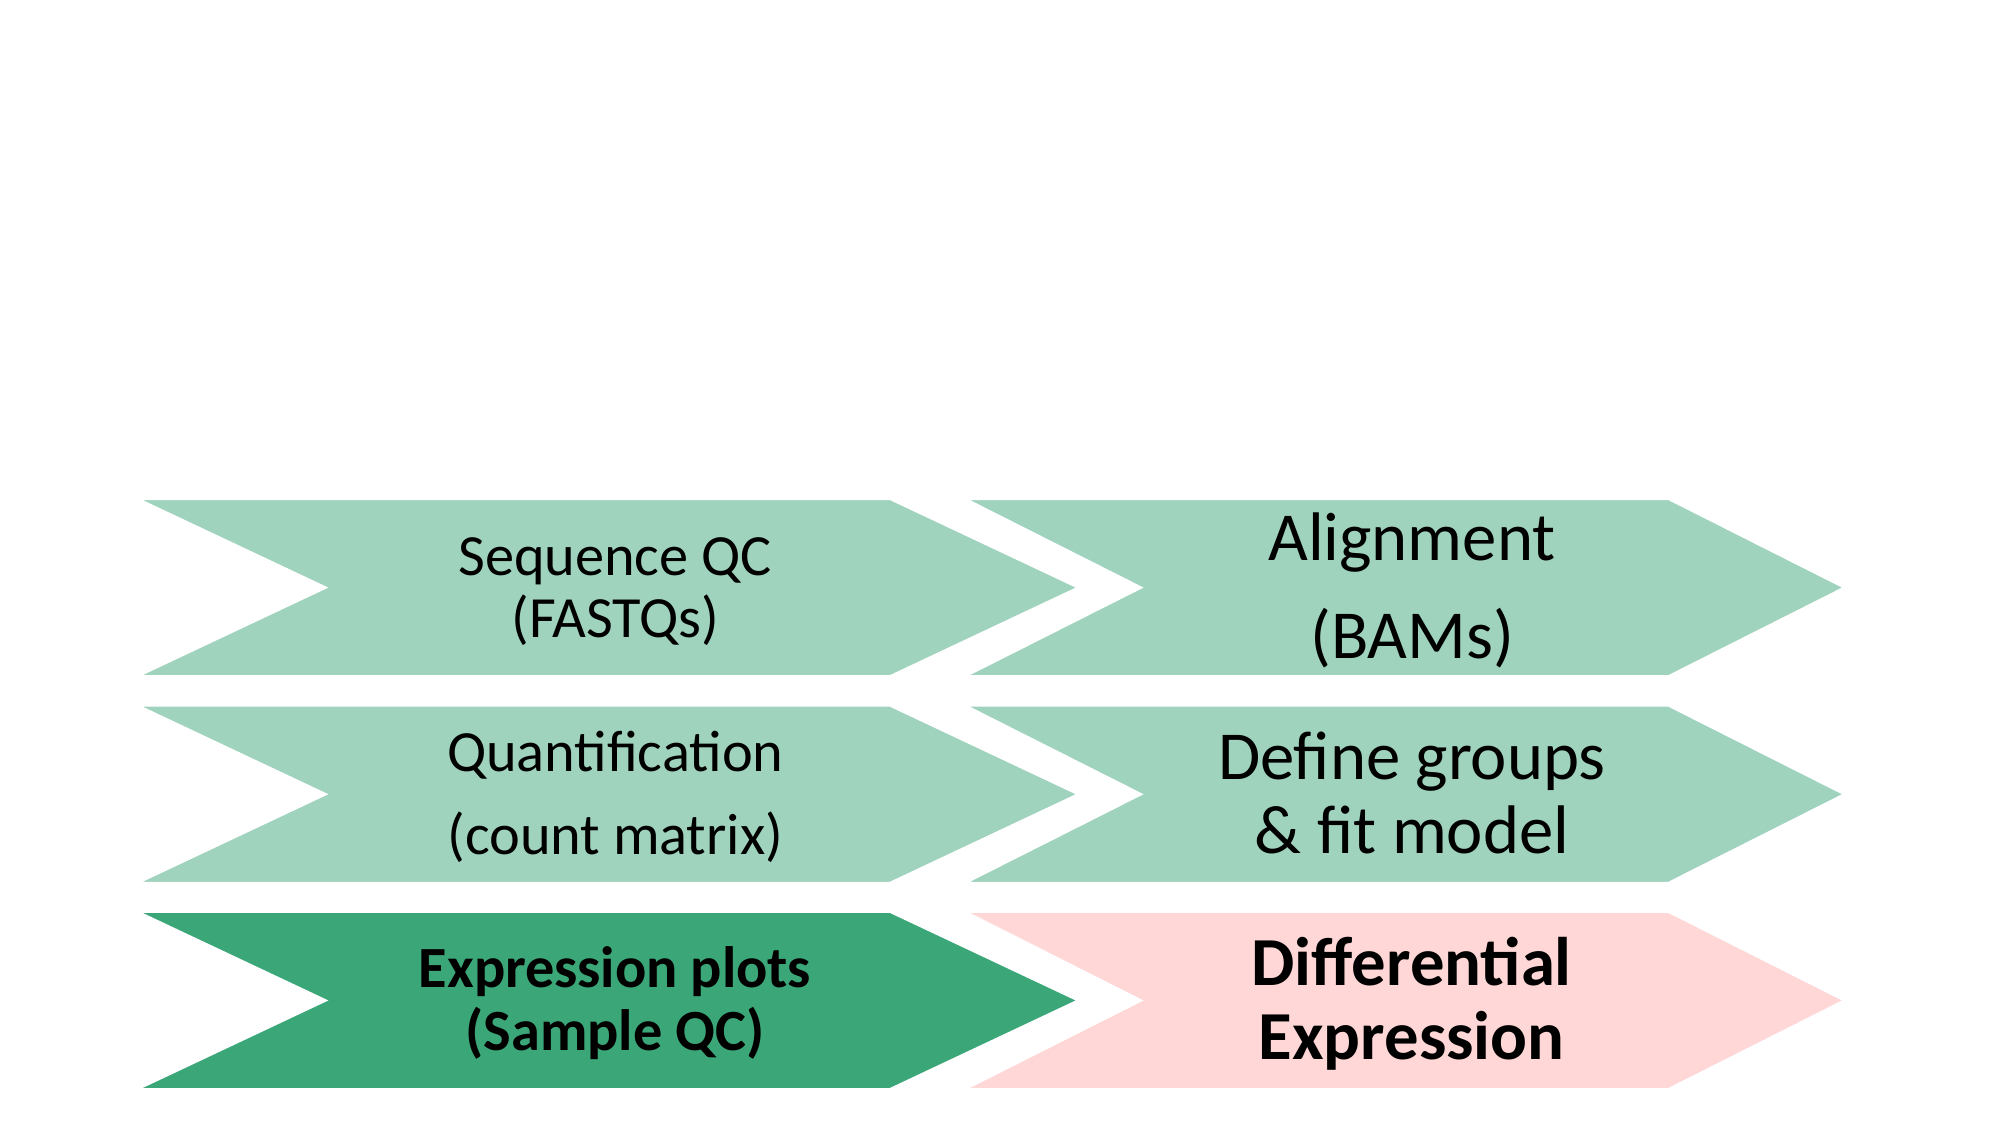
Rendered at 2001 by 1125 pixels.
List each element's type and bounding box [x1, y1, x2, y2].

text_box [137, 911, 1845, 1090]
text_box [137, 498, 1845, 677]
text_box [137, 705, 1845, 883]
